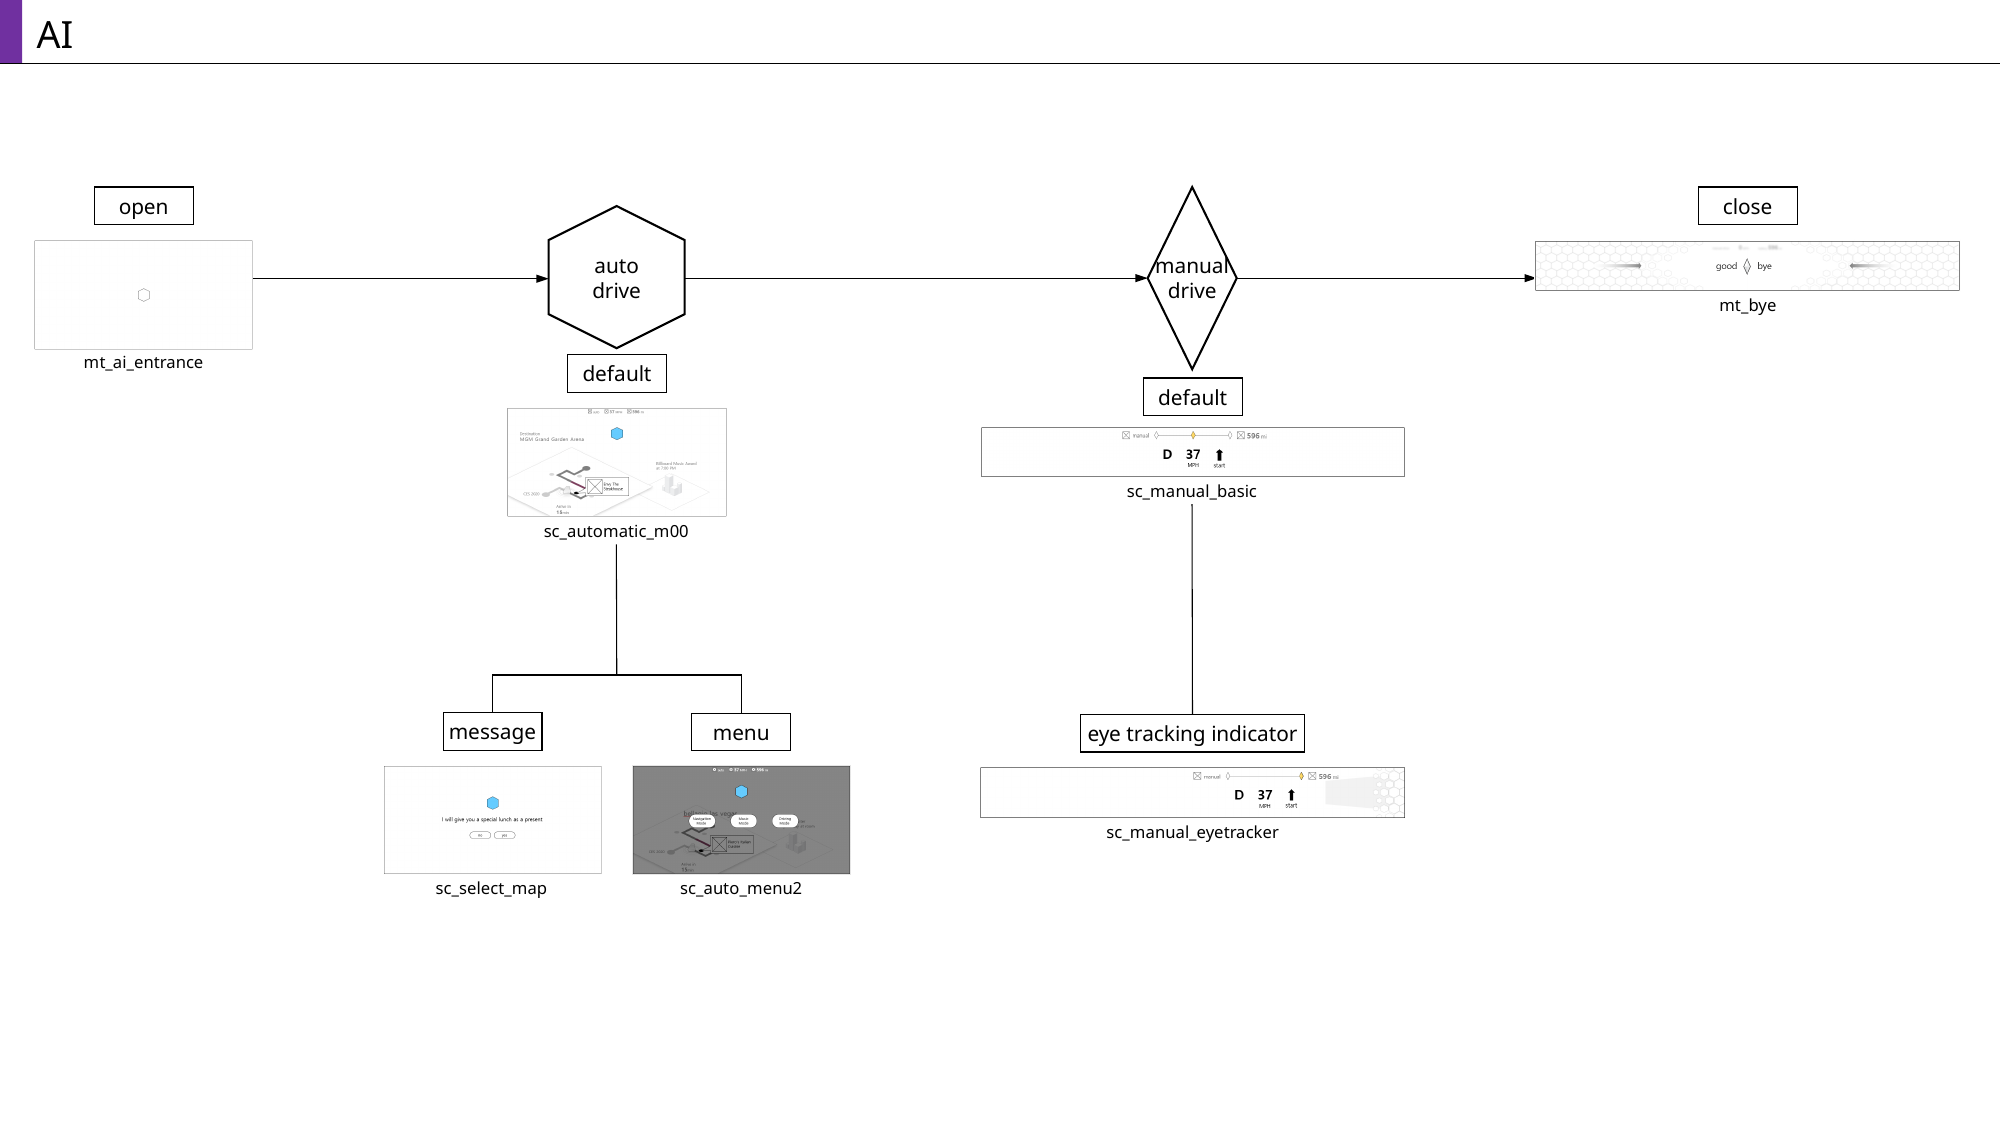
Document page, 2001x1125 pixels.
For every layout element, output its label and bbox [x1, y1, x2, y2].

text_box [0, 0, 2000, 64]
text_box [382, 206, 851, 903]
text_box [979, 187, 1406, 846]
text_box [34, 186, 253, 376]
text_box [1534, 187, 1961, 319]
